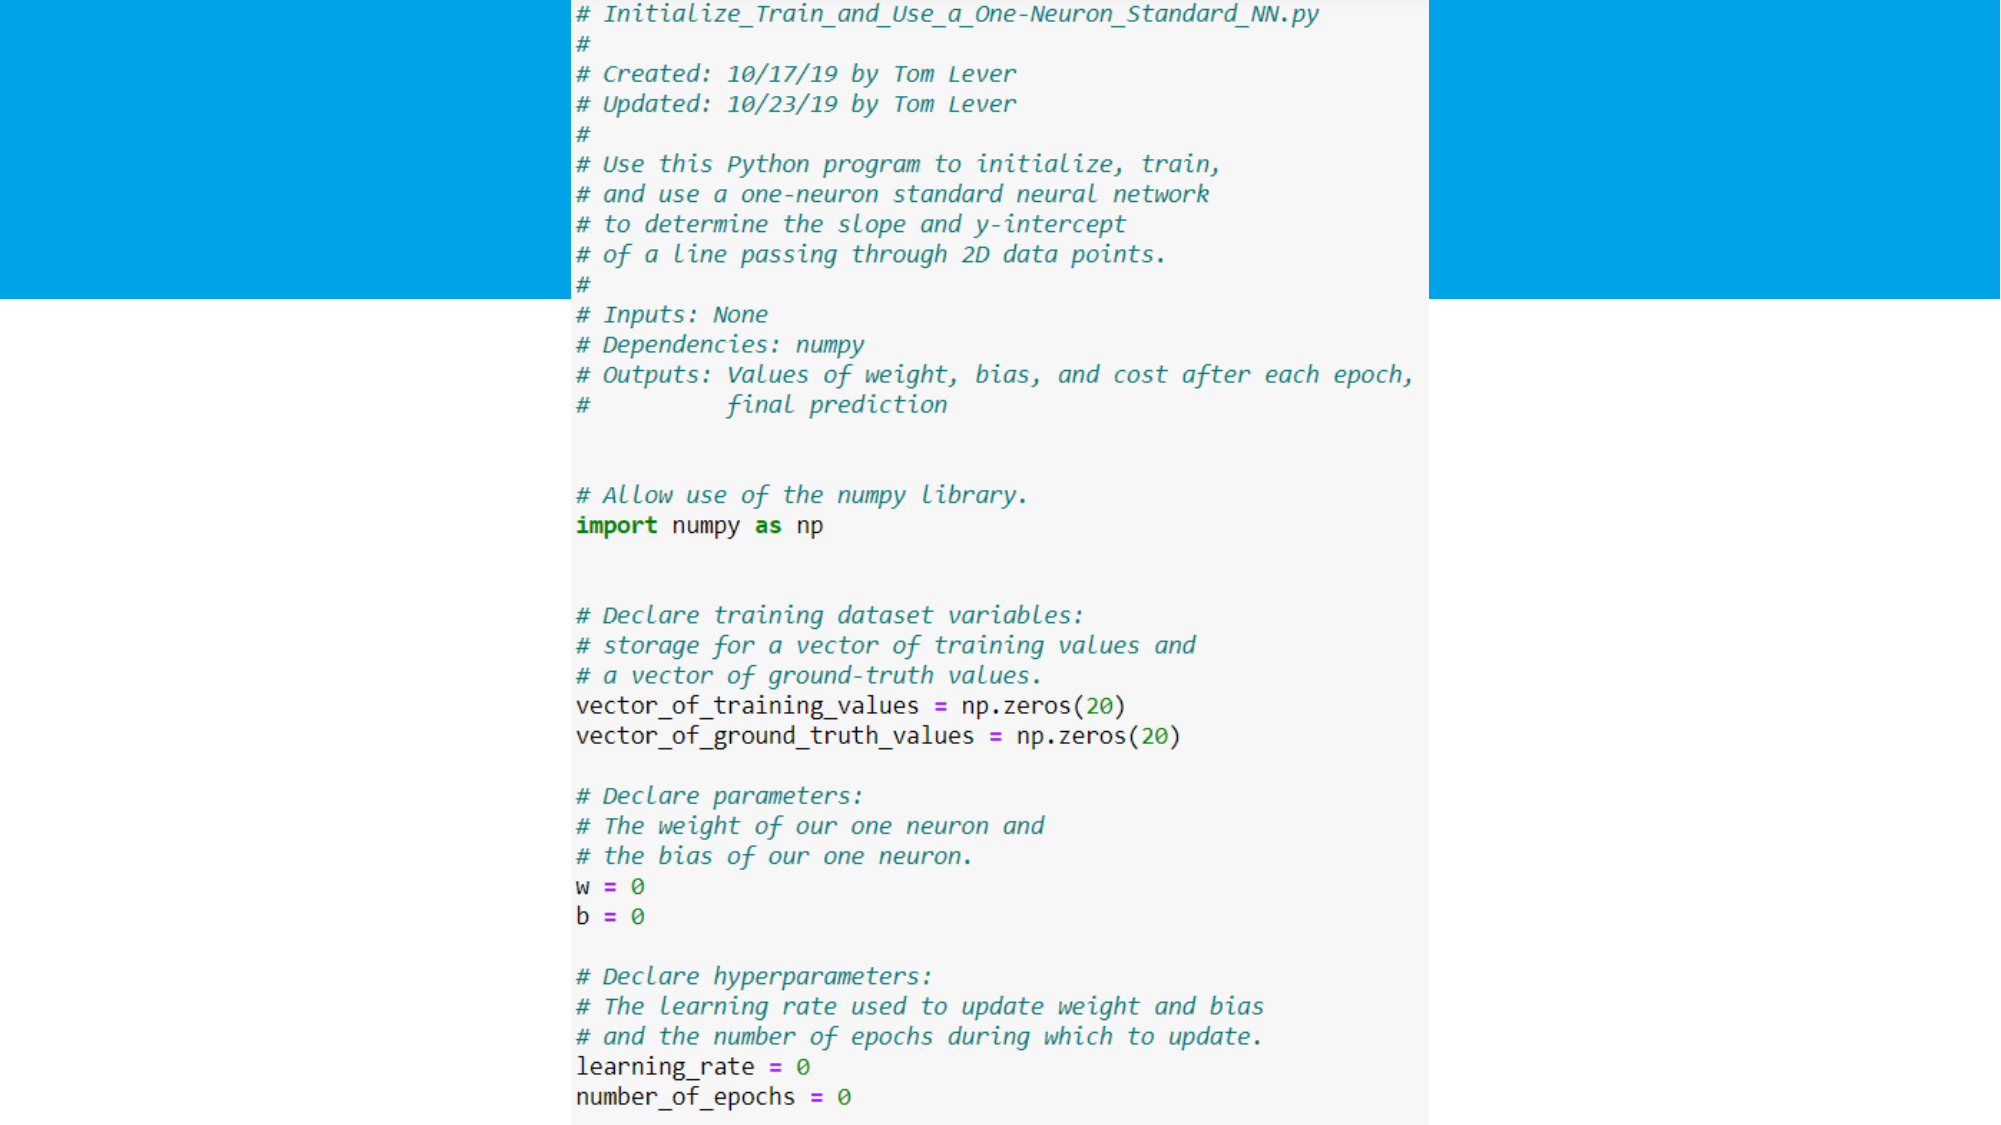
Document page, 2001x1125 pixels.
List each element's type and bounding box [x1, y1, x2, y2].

picture [570, 0, 1429, 1125]
